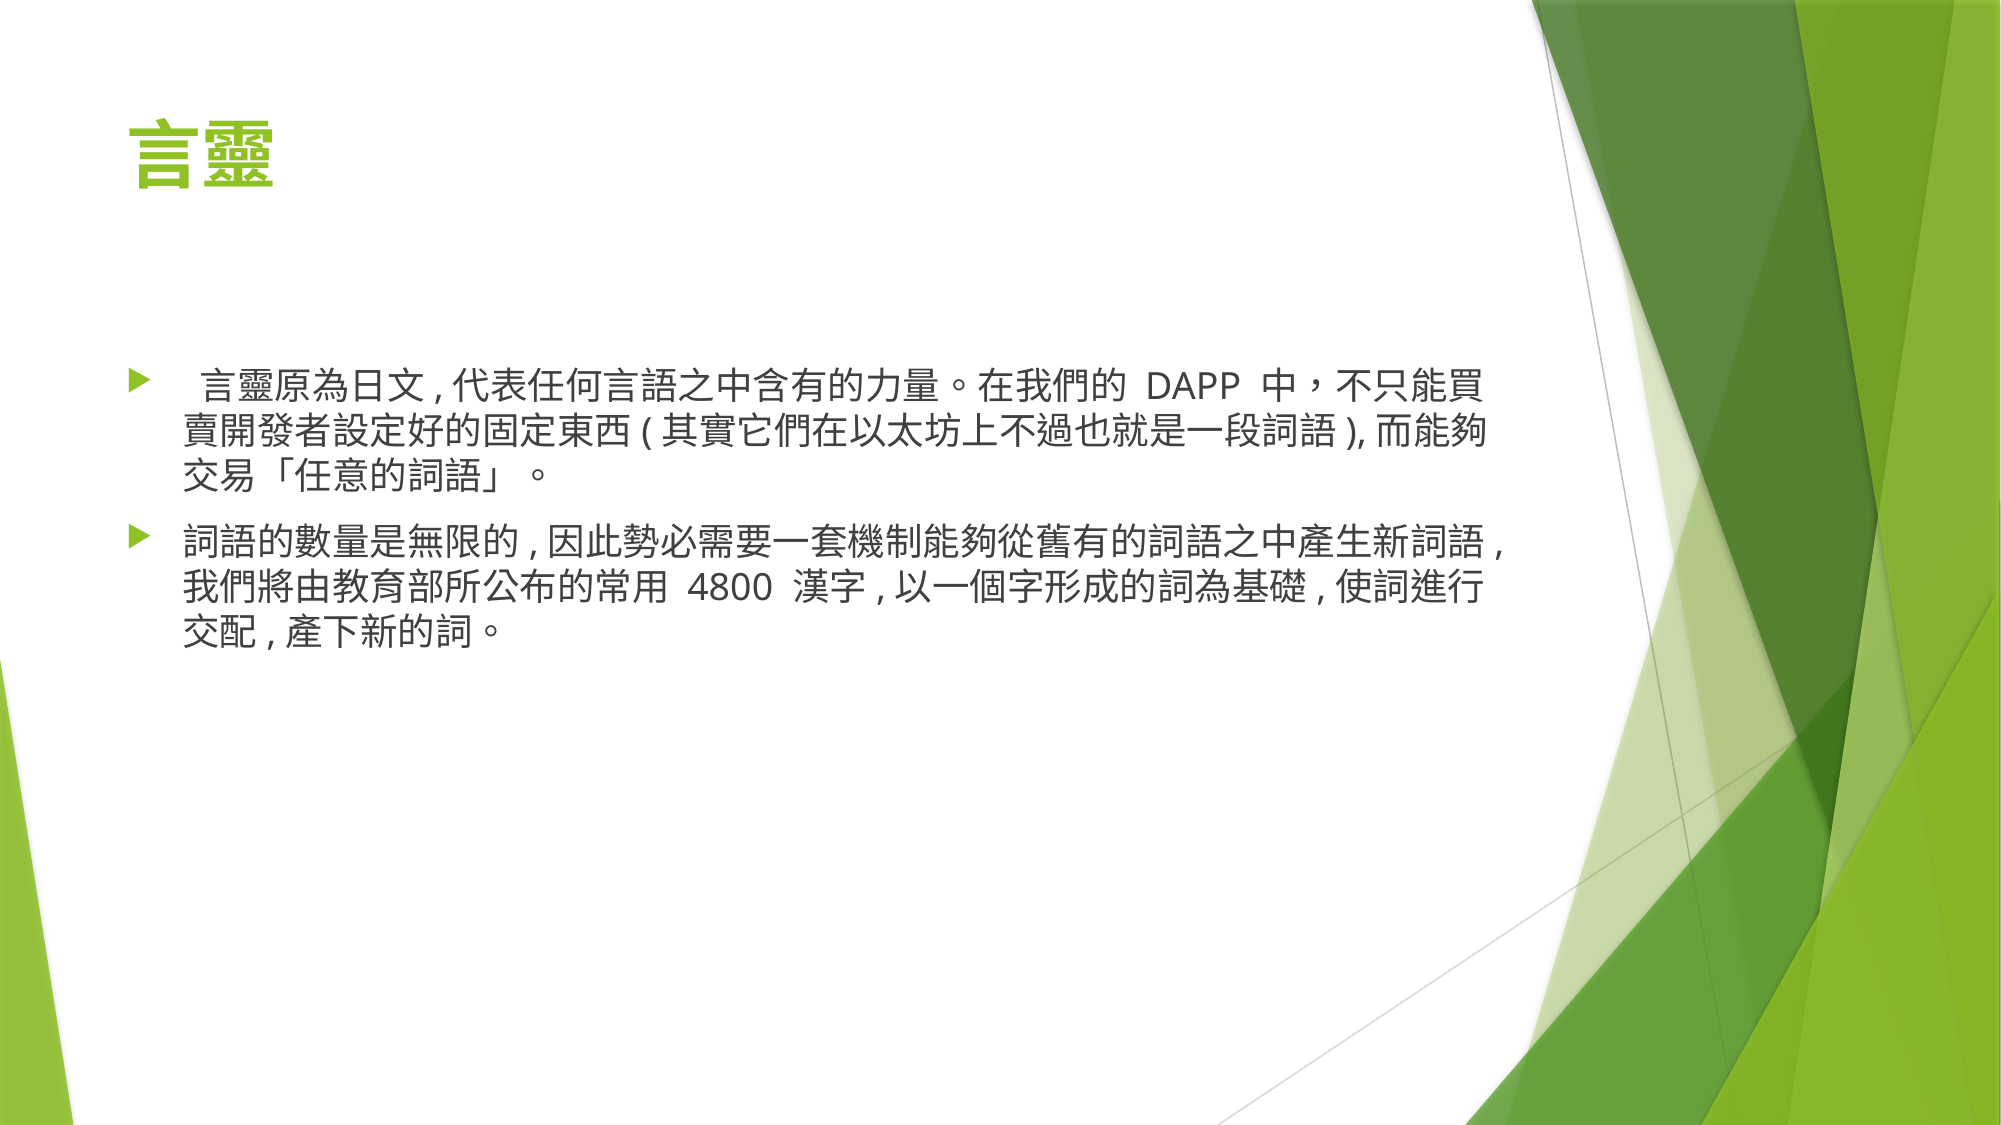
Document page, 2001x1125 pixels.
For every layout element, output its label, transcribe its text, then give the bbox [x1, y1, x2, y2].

title 言靈 [111, 99, 1522, 317]
list 言靈原為日文,代表任何言語之中含有的力量。在我們的 DAPP 中，不只能買賣開發者設定好的固定東西(其實它們在以太坊上不過也就是一段詞語),而能夠交易「任意的詞語」。 詞語的數量是無限的,因此勢必需要一套機制能夠從舊有的詞語之中產生新詞語,我們將由教育部所公布的常用 4800 漢字,以一個字形成的詞為基礎,使詞進行交配,產下新的詞。 [111, 354, 1522, 992]
